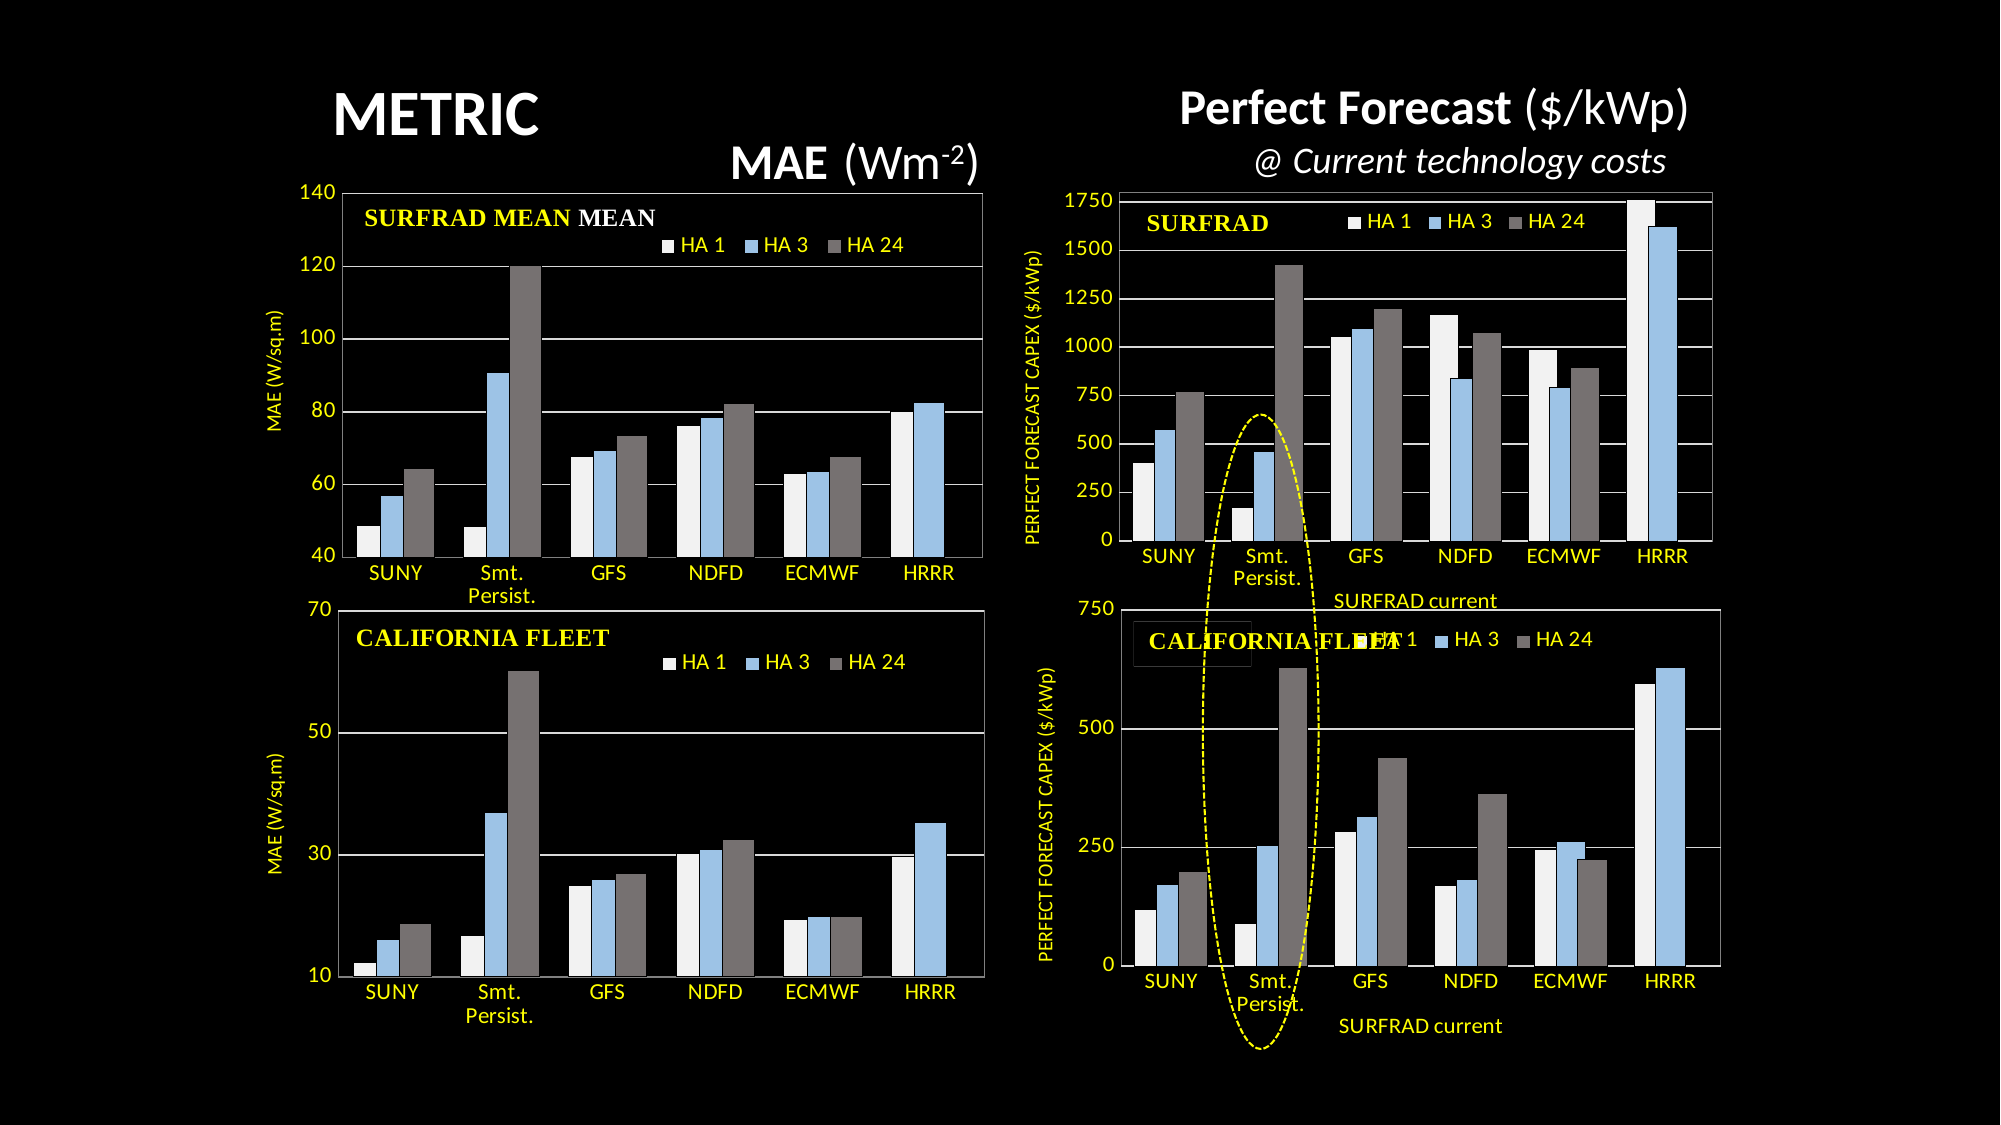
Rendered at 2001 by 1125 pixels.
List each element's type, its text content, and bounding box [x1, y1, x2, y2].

text_box METRIC [318, 62, 1355, 156]
text_box Perfect Forecast ($/kWp) [1164, 67, 1850, 142]
chart [258, 170, 1009, 1038]
chart [1017, 170, 1747, 1041]
text_box [1246, 1041, 1275, 1050]
text_box @ Current technology costs [1236, 128, 1682, 170]
text_box MAE (Wm-2) [715, 107, 1098, 200]
